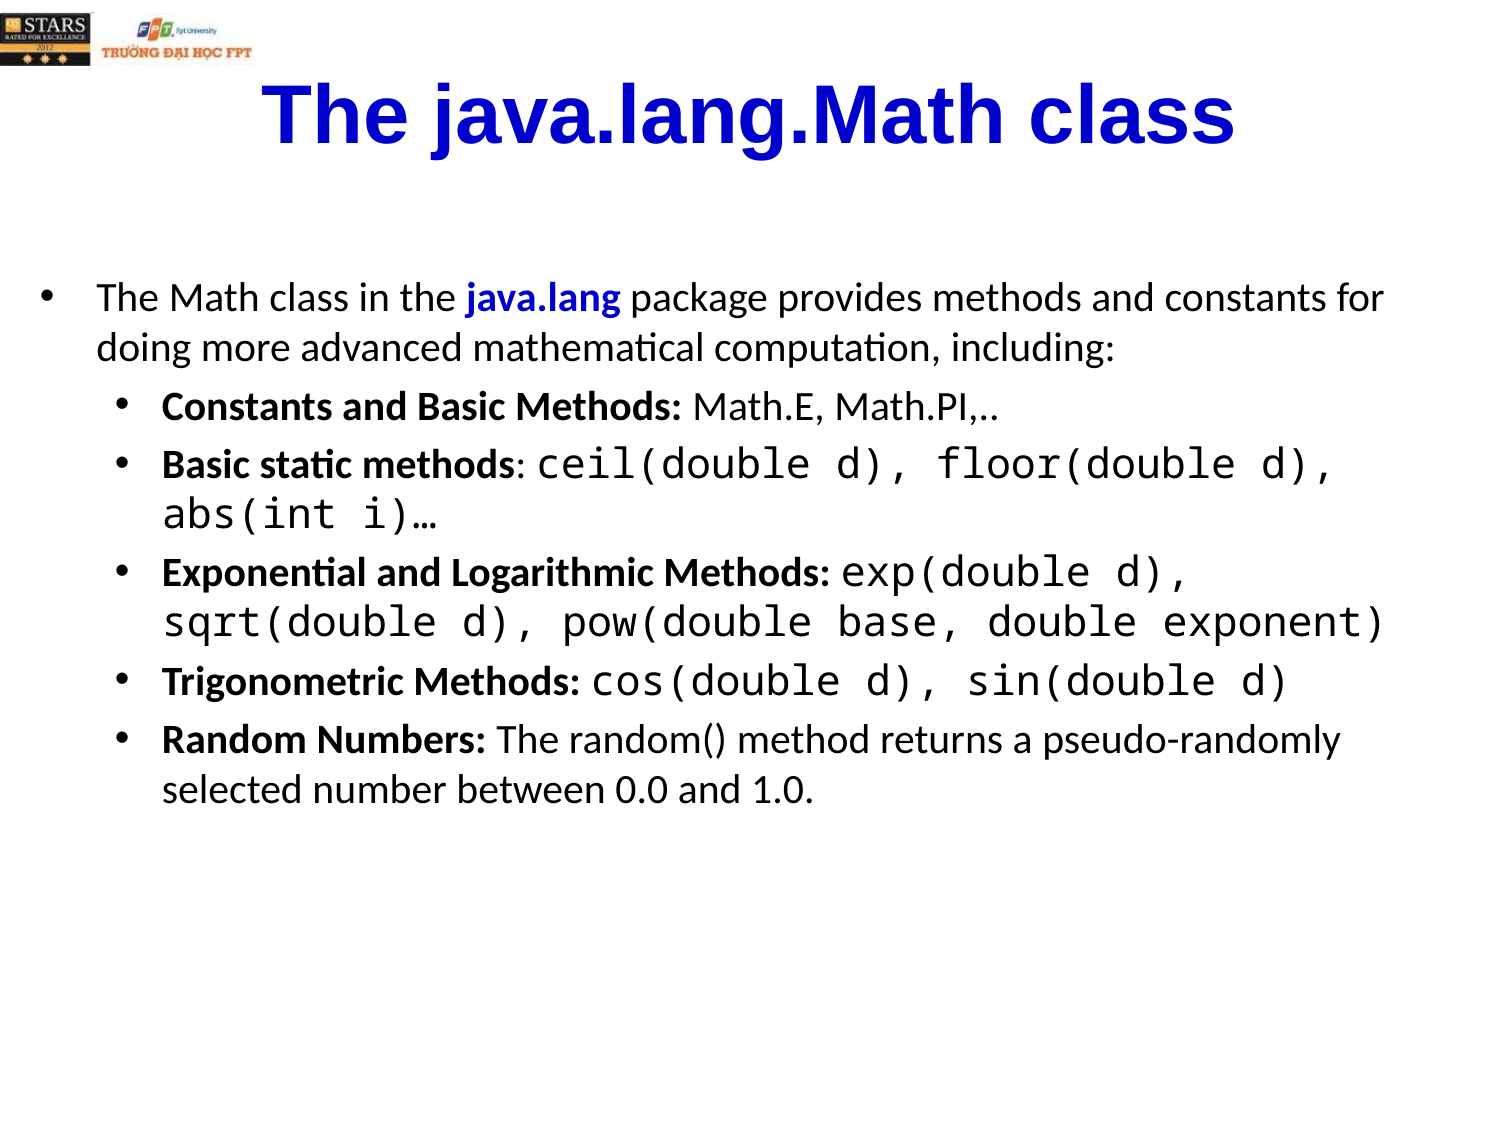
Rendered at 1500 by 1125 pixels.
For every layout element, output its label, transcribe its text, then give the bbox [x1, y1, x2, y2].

title The java.lang.Math class [75, 45, 1425, 175]
picture [0, 12, 263, 66]
list The Math class in the java.lang package provides methods and constants for doing more advanced mathematical computation, including: Constants and Basic Methods: Math.E, Math.PI,.. Basic static methods: ceil(double d), floor(double d), abs(int i)… Exponential and Logarithmic Methods: exp(double d), sqrt(double d), pow(double base, double exponent) Trigonometric Methods: cos(double d), sin(double d) Random Numbers: The random() method returns a pseudo-randomly selected number between 0.0 and 1.0. [24, 262, 1425, 1005]
